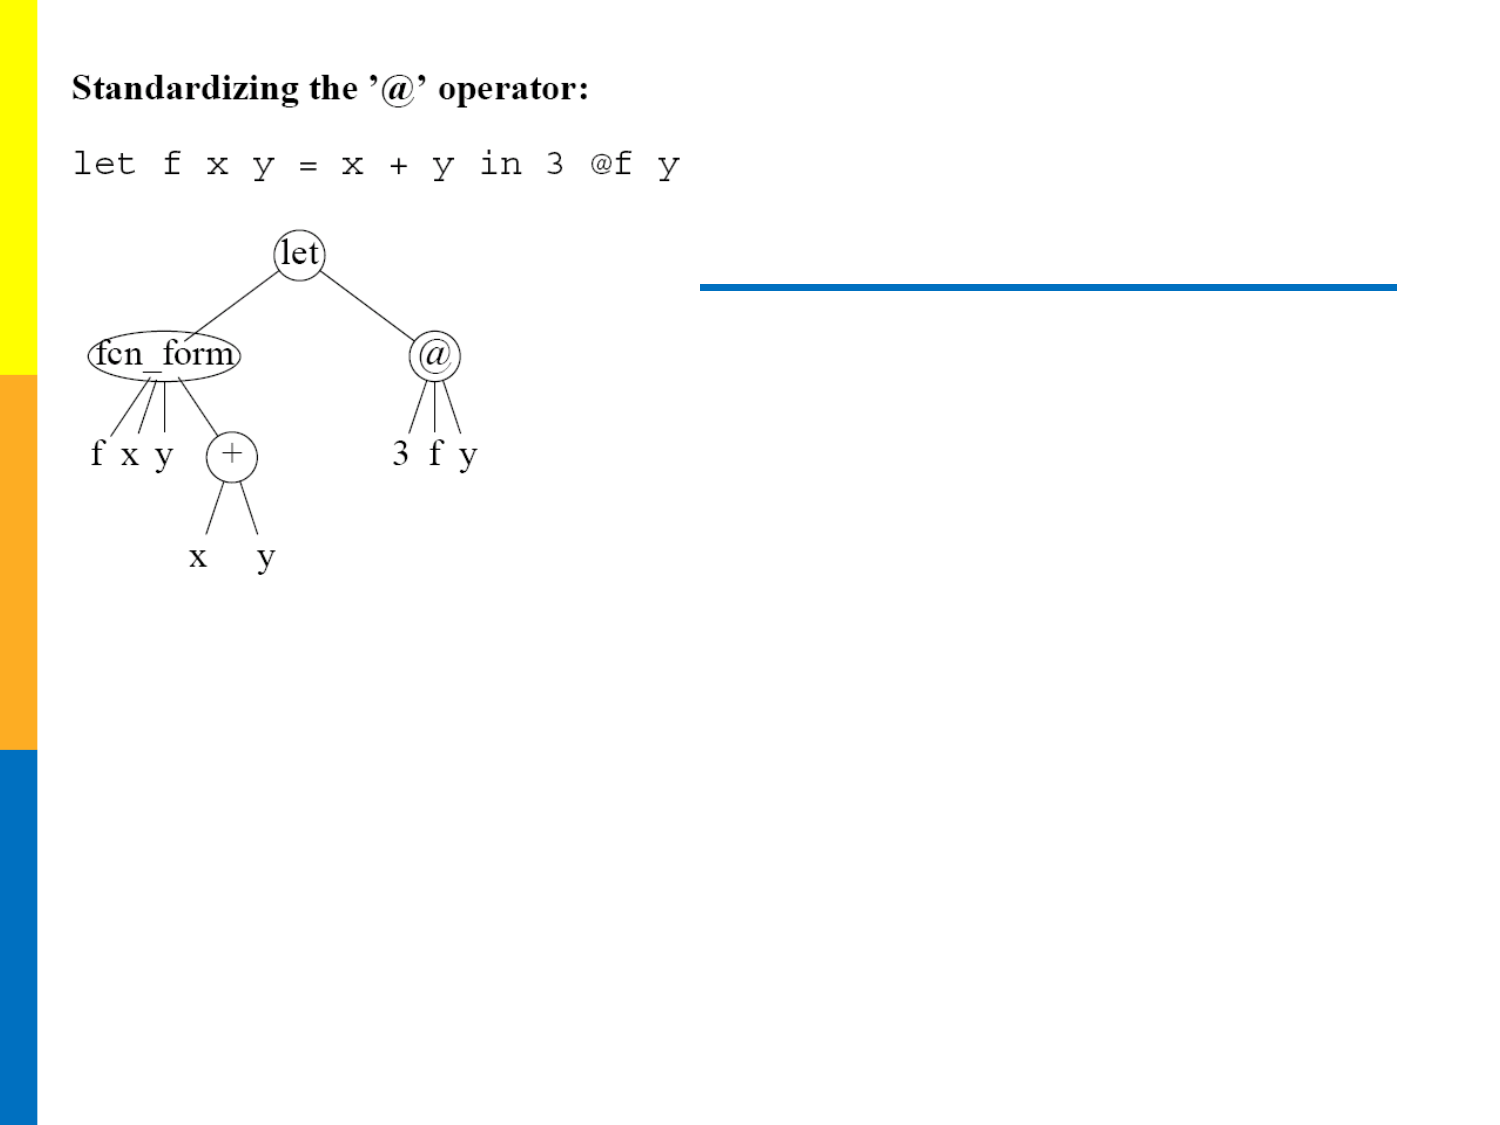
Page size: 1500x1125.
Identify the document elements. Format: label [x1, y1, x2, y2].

picture [62, 62, 700, 587]
